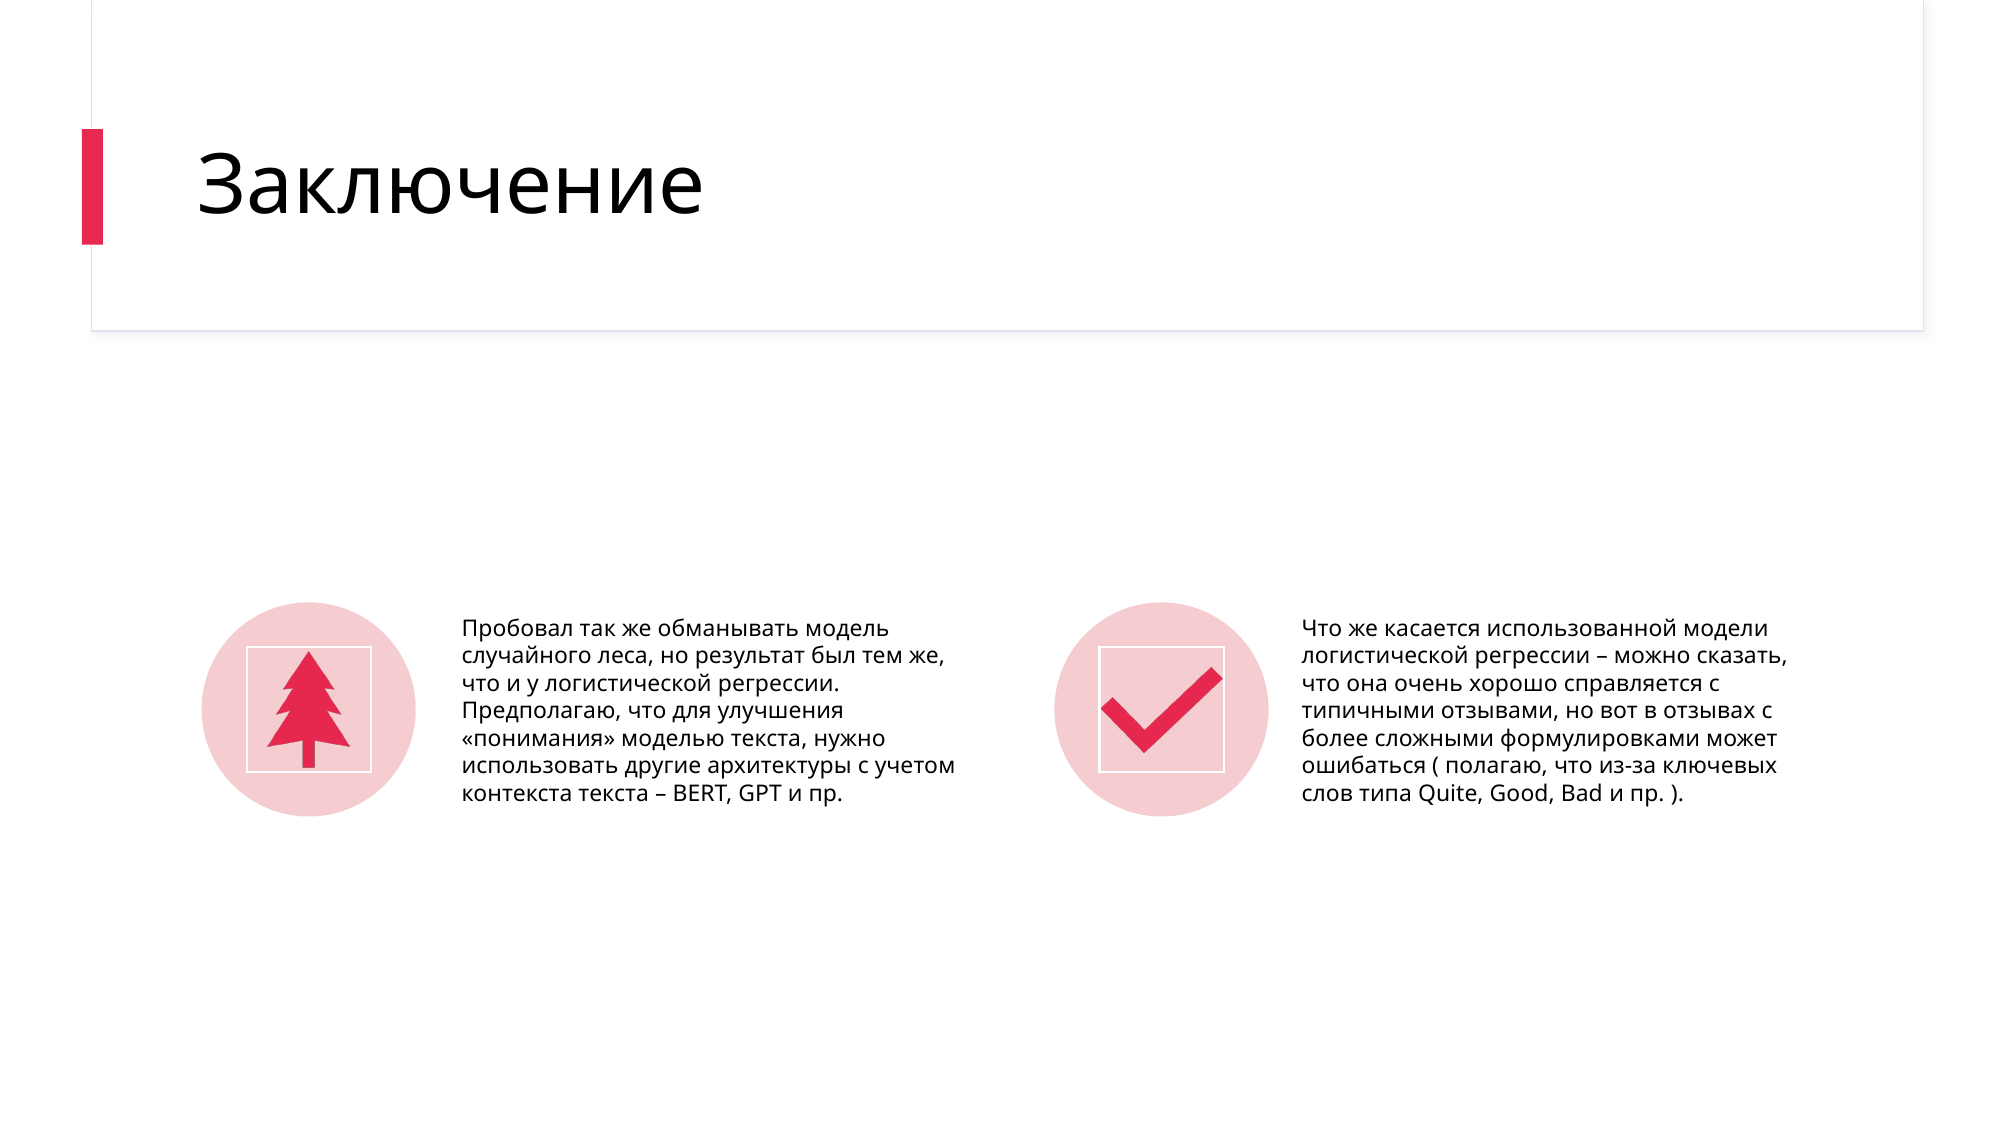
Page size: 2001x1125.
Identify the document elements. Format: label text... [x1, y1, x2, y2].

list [182, 406, 1851, 1013]
title Заключение [183, 90, 1851, 284]
